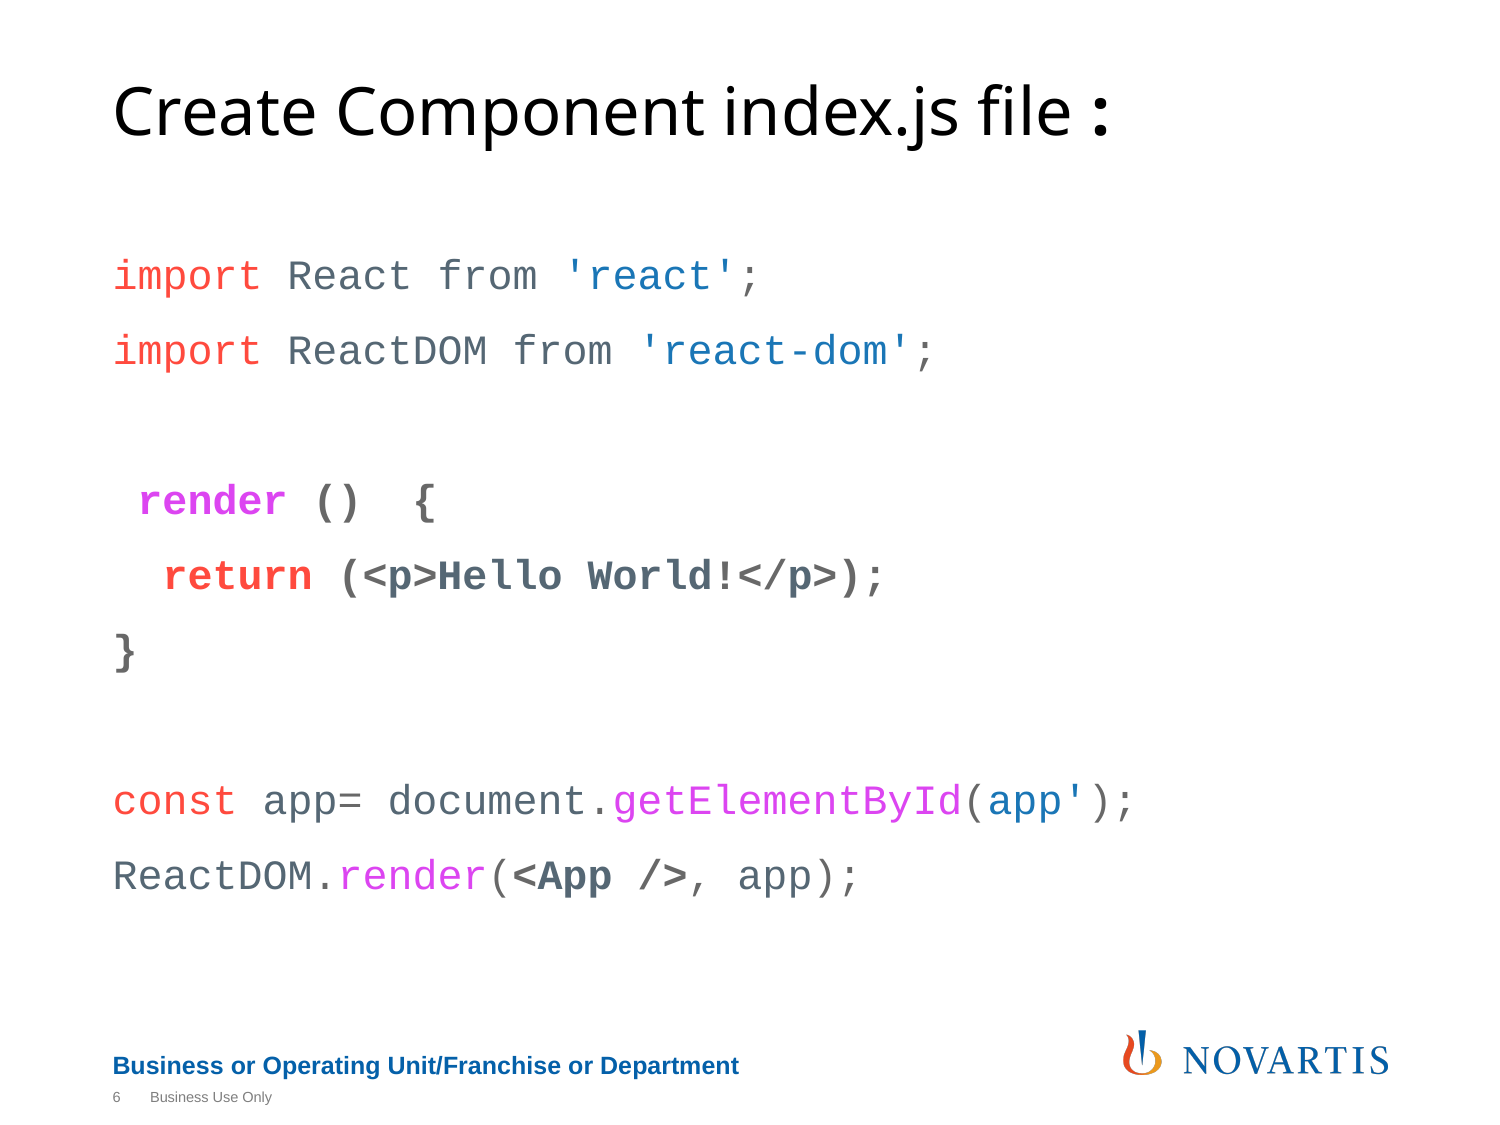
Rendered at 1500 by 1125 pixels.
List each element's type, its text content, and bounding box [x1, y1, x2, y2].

slide_number 6 [112, 1087, 150, 1125]
list import React from 'react'; import ReactDOM from 'react-dom'; render () { return (<p>Hello World!</p>); } const app= document.getElementById(app'); ReactDOM.render(<App />, app); [112, 247, 1388, 990]
title Create Component index.js file : [112, 75, 1388, 233]
footer Business Use Only [150, 1087, 1088, 1125]
picture [1120, 1027, 1391, 1078]
